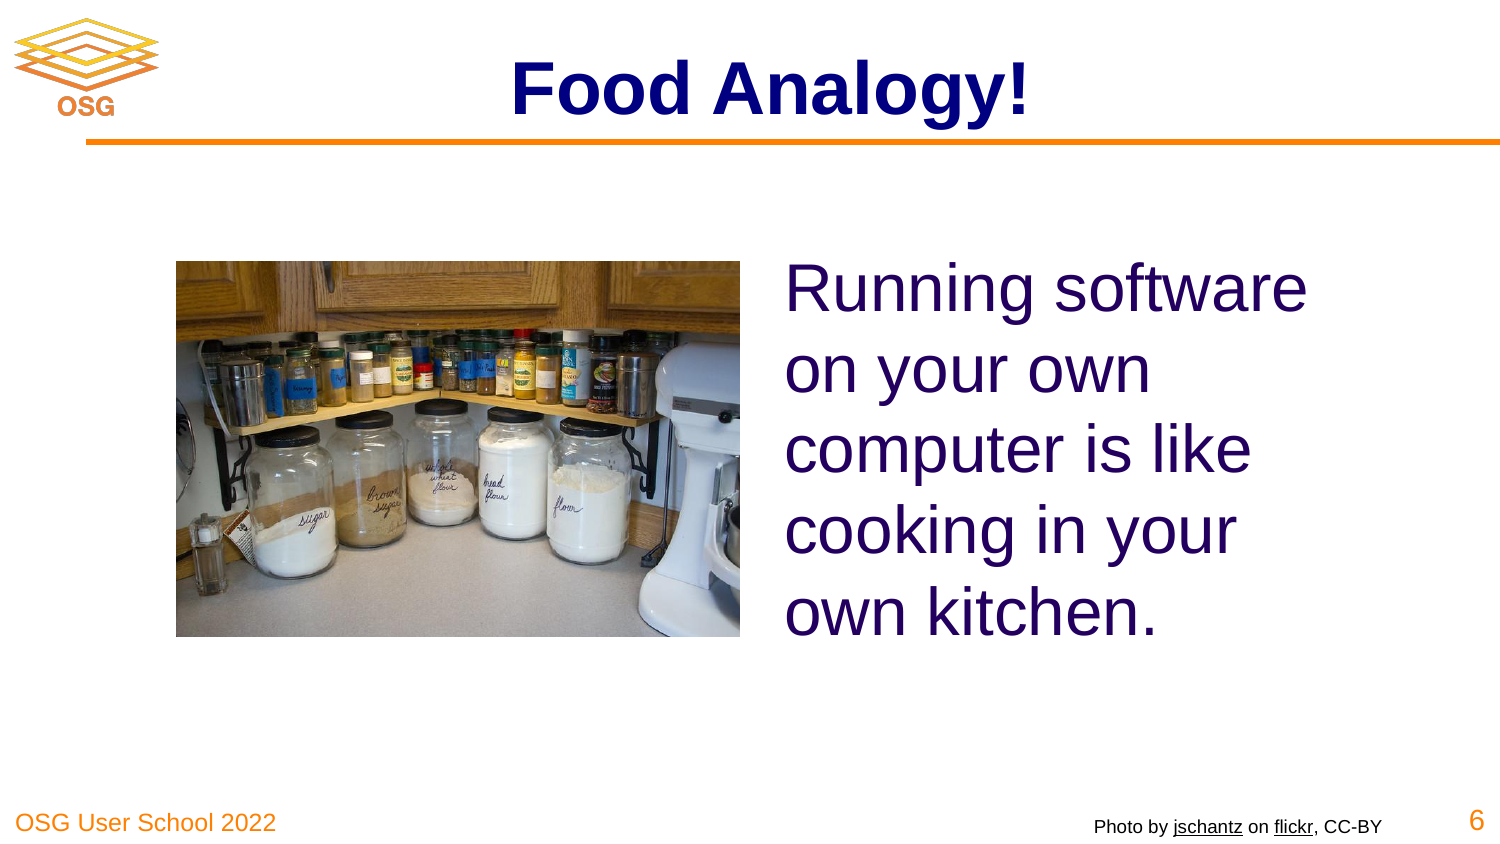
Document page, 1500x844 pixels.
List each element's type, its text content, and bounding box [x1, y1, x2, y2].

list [176, 261, 740, 638]
slide_number ‹#› [1431, 787, 1500, 844]
picture [14, 18, 159, 116]
text_box Photo by jschantz on flickr, CC-BY [1078, 807, 1399, 844]
list Running software on your own computer is like cooking in your own kitchen. [769, 236, 1340, 637]
title Food Analogy! [201, 14, 1342, 155]
